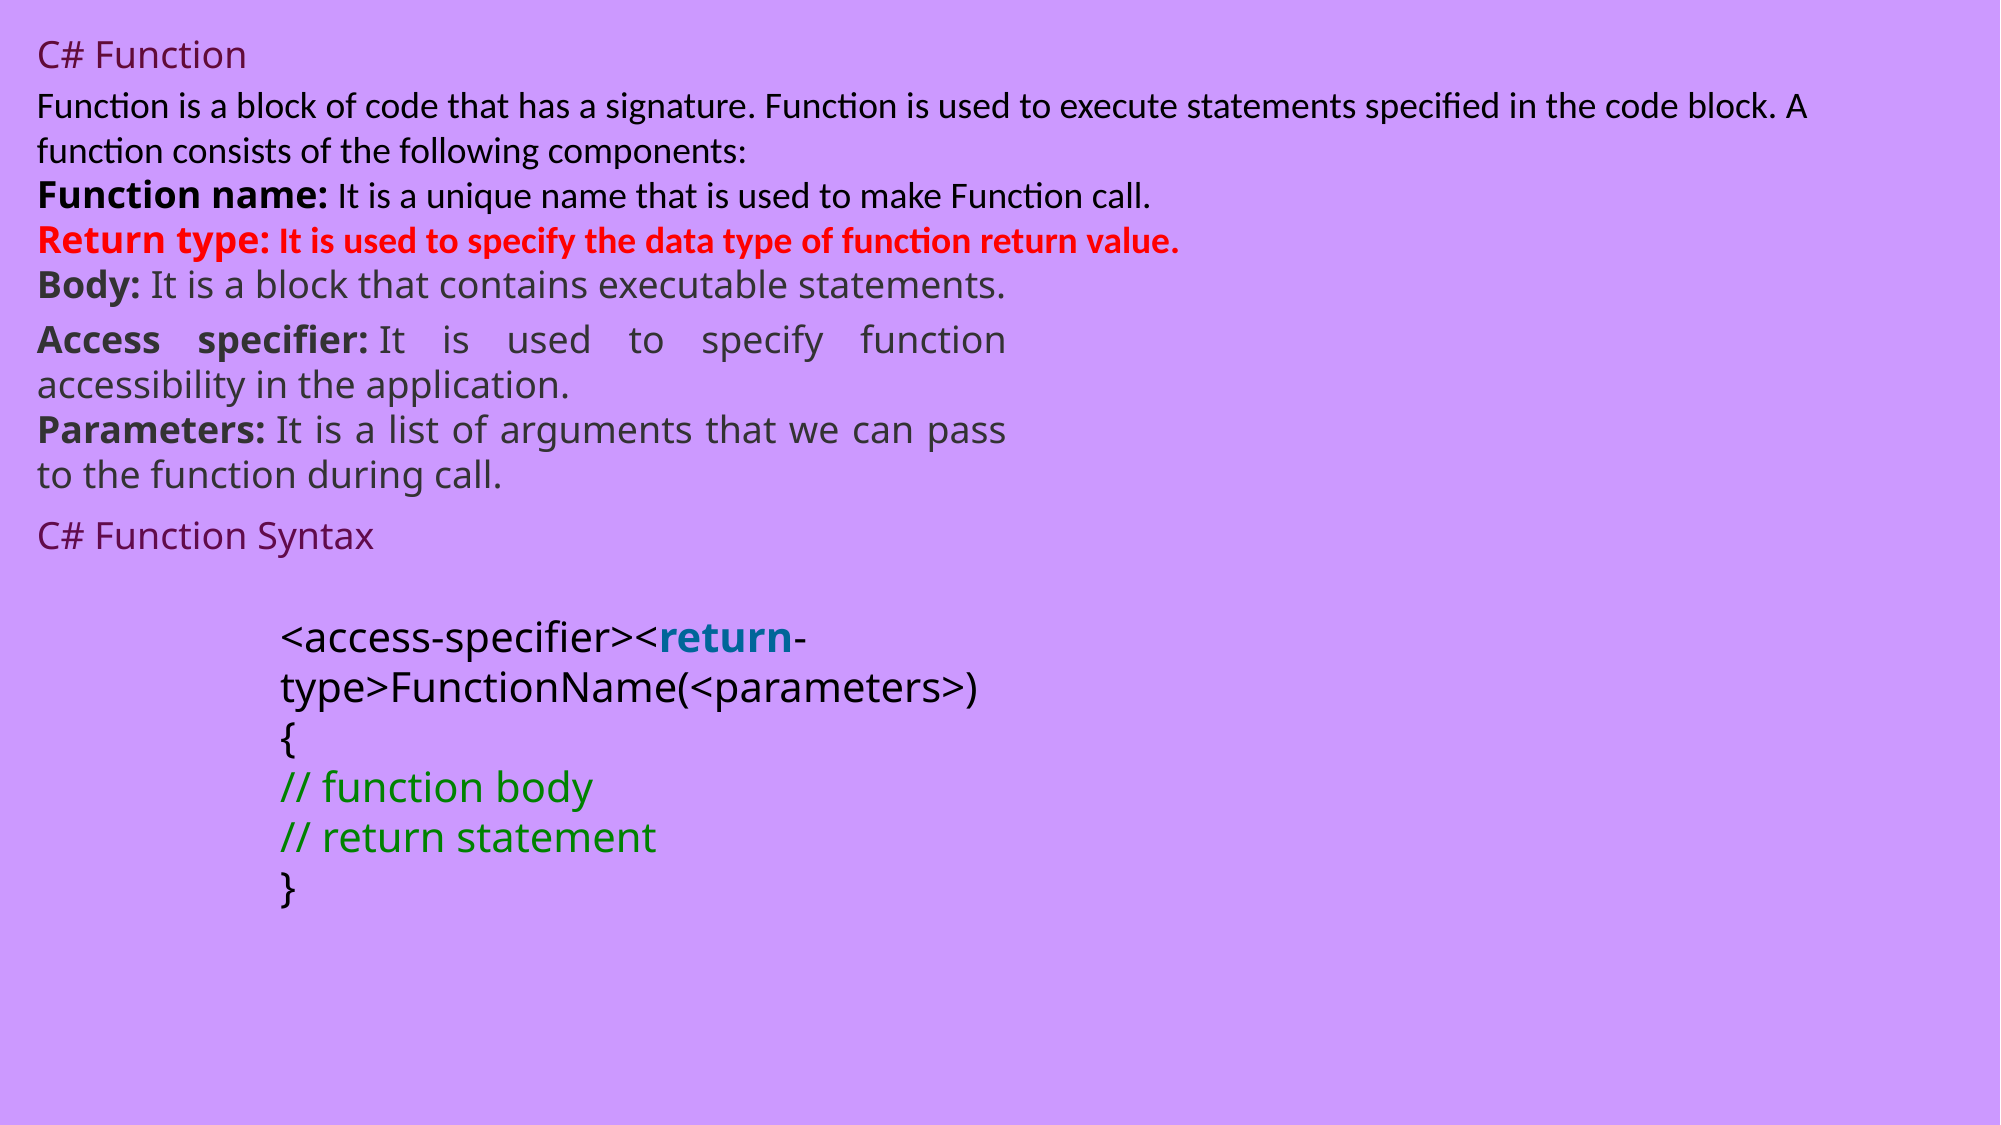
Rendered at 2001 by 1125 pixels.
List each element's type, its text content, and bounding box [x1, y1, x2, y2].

text_box <access-specifier><return-type>FunctionName(<parameters>) { // function body // return statement } [265, 603, 1266, 919]
text_box C# Function [22, 23, 1023, 73]
text_box C# Function Syntax [22, 505, 1023, 655]
text_box Function is a block of code that has a signature. Function is used to execute statements specified in the code block. A function consists of the following components: Function name: It is a unique name that is used to make Function call. Return type: It is used to specify the data type of function return value. Body: It is a block that contains executable statements. [22, 73, 1960, 404]
text_box Access specifier: It is used to specify function accessibility in the application. Parameters: It is a list of arguments that we can pass to the function during call. [22, 308, 1023, 503]
